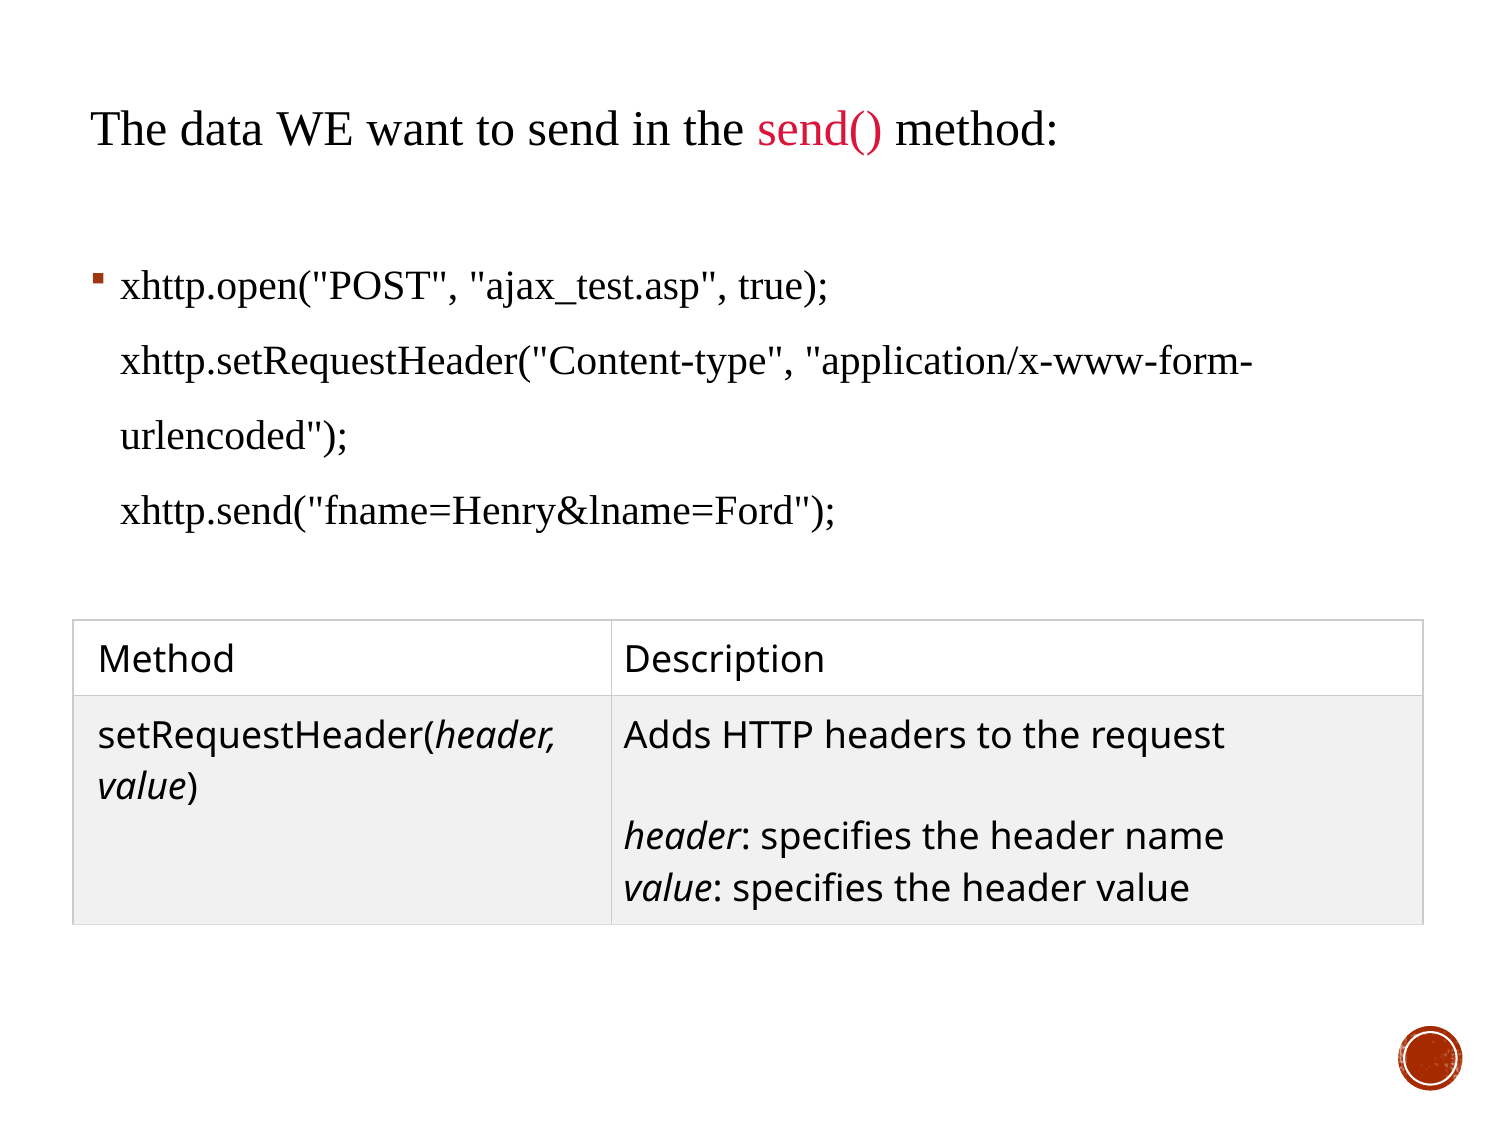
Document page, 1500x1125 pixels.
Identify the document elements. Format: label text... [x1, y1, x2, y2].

list xhttp.open("POST", "ajax_test.asp", true); xhttp.setRequestHeader("Content-type", "application/x-www-form-urlencoded"); xhttp.send("fname=Henry&lname=Ford"); [75, 224, 1425, 1016]
table_header Method [74, 621, 611, 695]
table_header Description [612, 621, 1422, 695]
title The data we want to send in the send() method: [75, 23, 1081, 224]
table_cell setRequestHeader(header, value) [74, 696, 611, 924]
table_cell Adds HTTP headers to the request header: specifies the header name value: specifies the header value [612, 696, 1422, 924]
